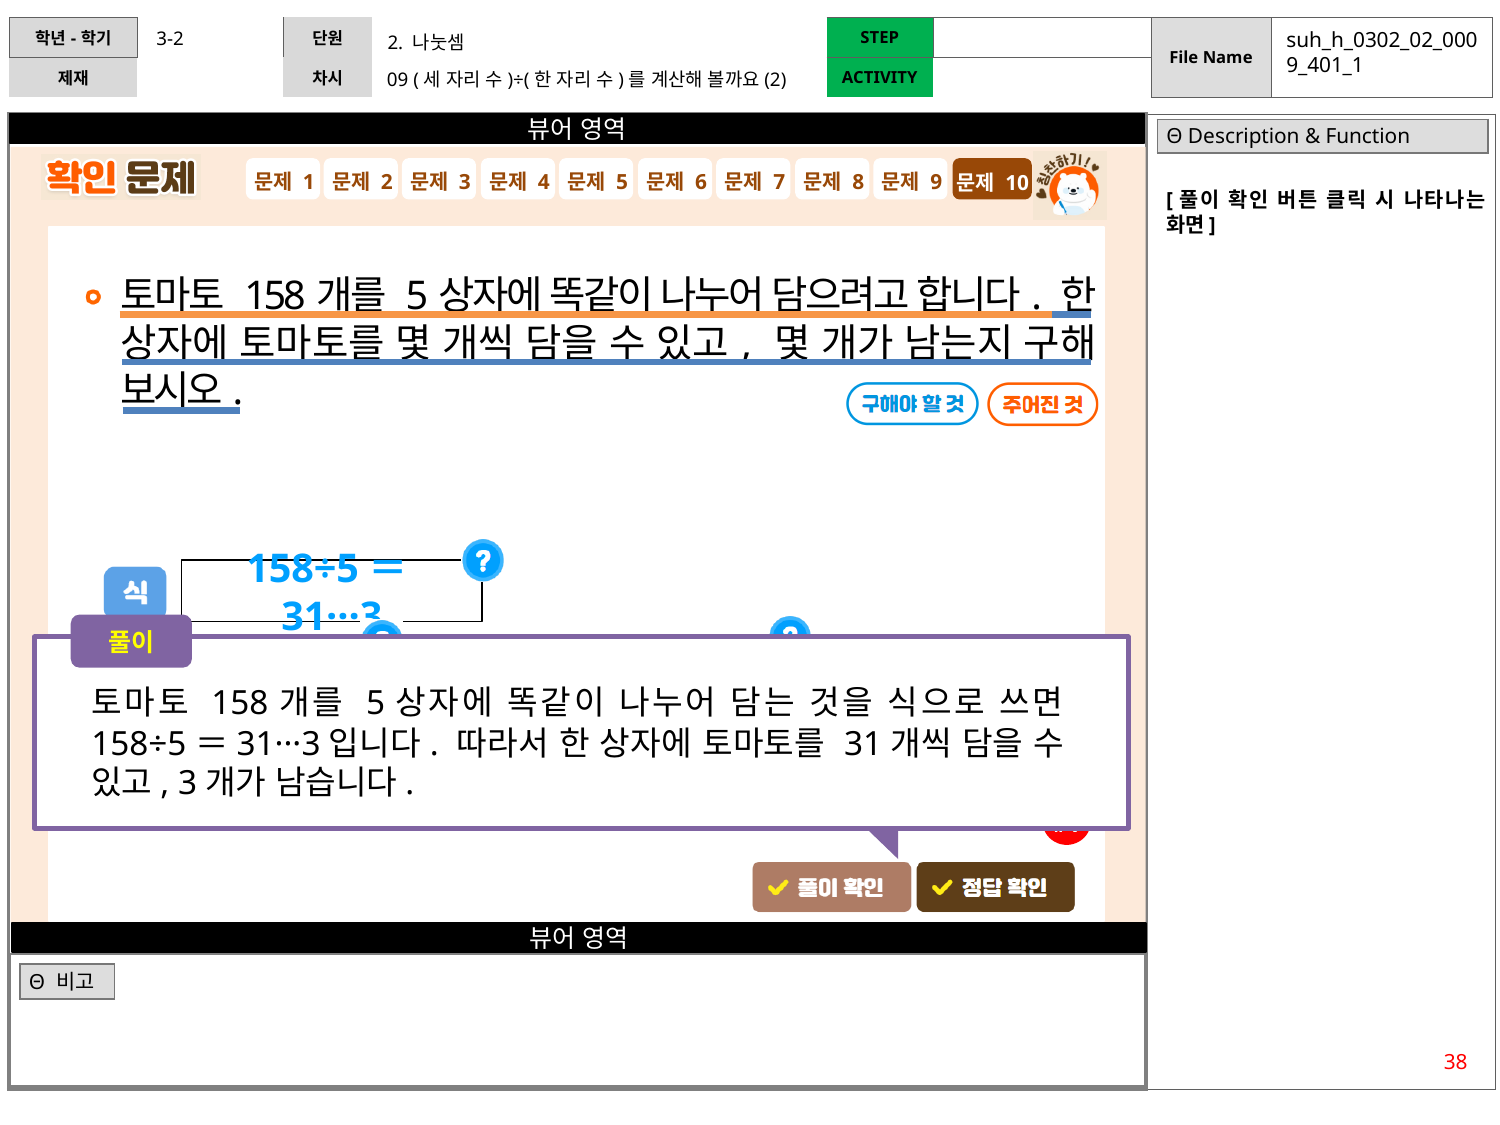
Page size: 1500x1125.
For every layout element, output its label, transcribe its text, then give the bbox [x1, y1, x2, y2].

picture [41, 154, 201, 200]
text_box 3-2 [141, 18, 284, 55]
picture [1033, 151, 1107, 220]
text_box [181, 538, 504, 612]
picture [749, 860, 912, 914]
picture [842, 380, 981, 428]
text_box suh_h_0302_02_0009_401_1 [1271, 18, 1500, 84]
text_box [풀이 확인 버튼 클릭 시 나타나는 화면] [1151, 179, 1500, 344]
text_box 2. 나눗셈 [372, 23, 828, 48]
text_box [239, 148, 1052, 200]
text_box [34, 614, 1129, 860]
picture [915, 860, 1078, 913]
picture [82, 285, 103, 307]
picture [103, 562, 170, 614]
text_box 09 (세 자리 수)÷(한 자리 수)를 계산해 볼까요(2) [372, 60, 821, 96]
picture [985, 380, 1099, 429]
table_header Θ Description & Function [1158, 120, 1487, 152]
text_box 토마토 158개를 5상자에 똑같이 나누어 담으려고 합니다. 한 상자에 토마토를 몇 개씩 담을 수 있고, 몇 개가 남는지 구해 보시오. [105, 263, 1109, 421]
